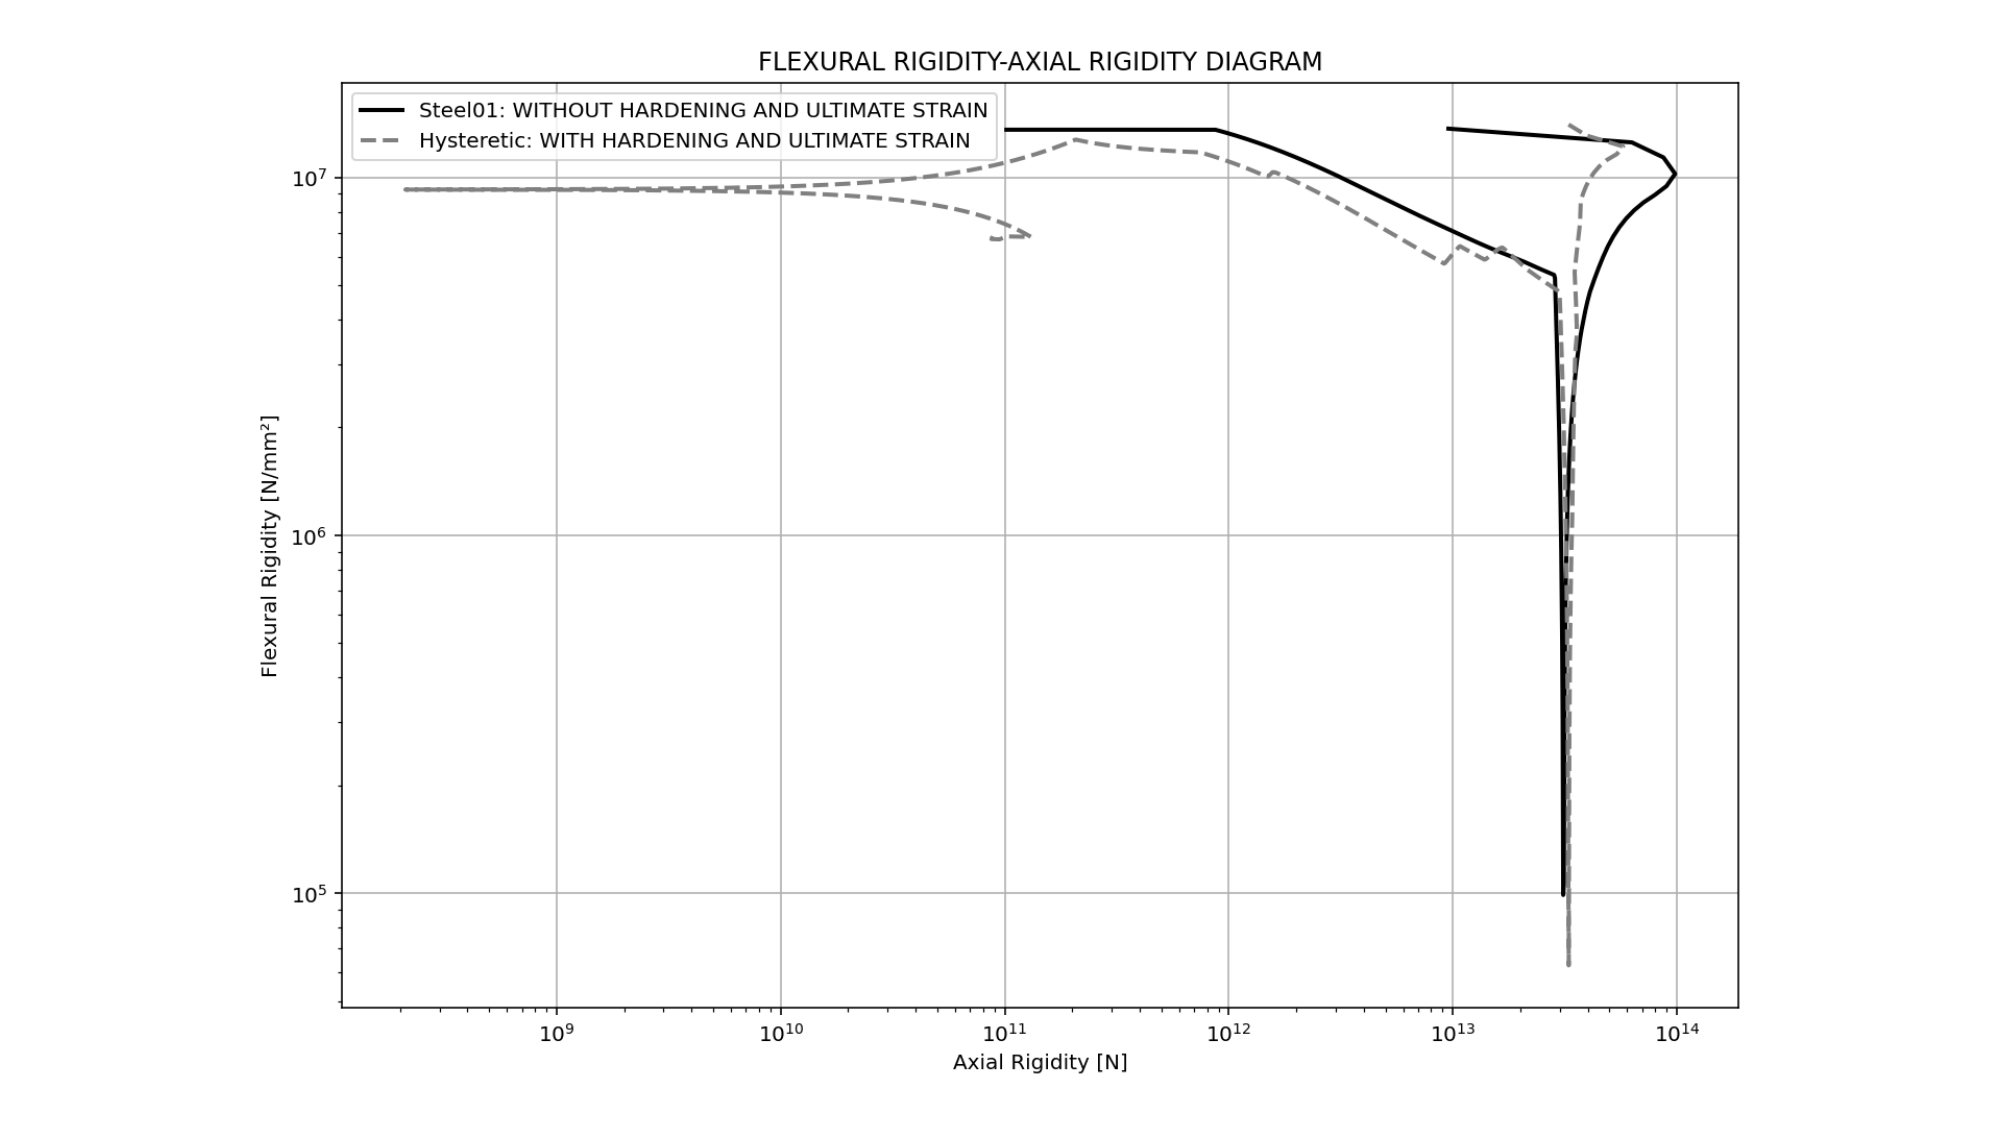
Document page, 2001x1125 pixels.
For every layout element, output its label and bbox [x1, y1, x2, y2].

picture [247, 36, 1753, 1089]
